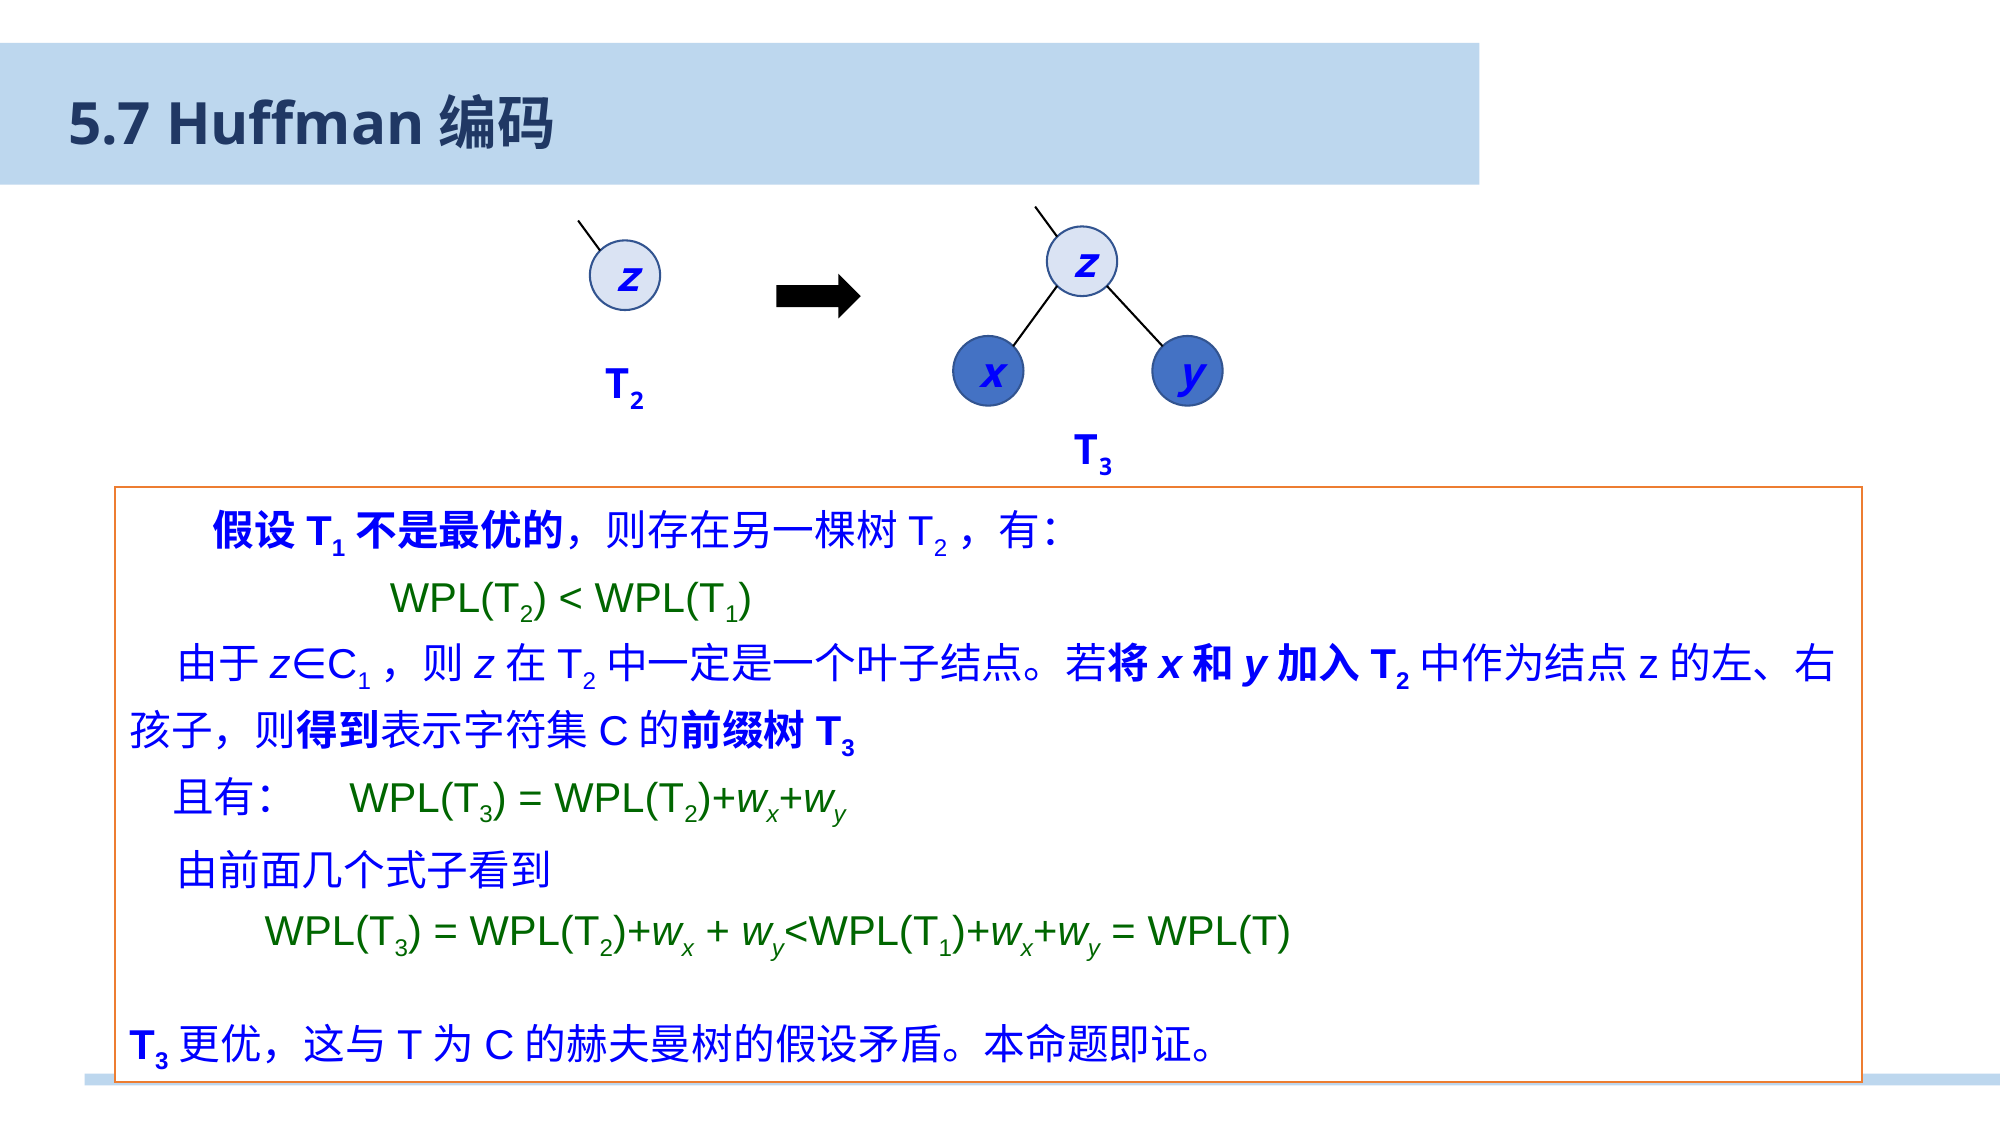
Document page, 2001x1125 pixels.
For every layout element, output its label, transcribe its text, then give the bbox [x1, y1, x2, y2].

list 5.7 Huffman编码 [0, 42, 1480, 185]
text_box 假设T1不是最优的，则存在另一棵树T2，有： WPL(T2) < WPL(T1) 由于z∈C1，则z在T2中一定是一个叶子结点。若将x和y加入T2中作为结点z的左、右孩子，则得到表示字符集C的前缀树T3 且有： WPL(T3) = WPL(T2)+wx+wy 由前面几个式子看到 WPL(T3) = WPL(T2)+wx + wy<WPL(T1)+wx+wy = WPL(T) T3更优，这与T为C的赫夫曼树的假设矛盾。本命题即证。 [114, 486, 1863, 1083]
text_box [578, 206, 1223, 482]
